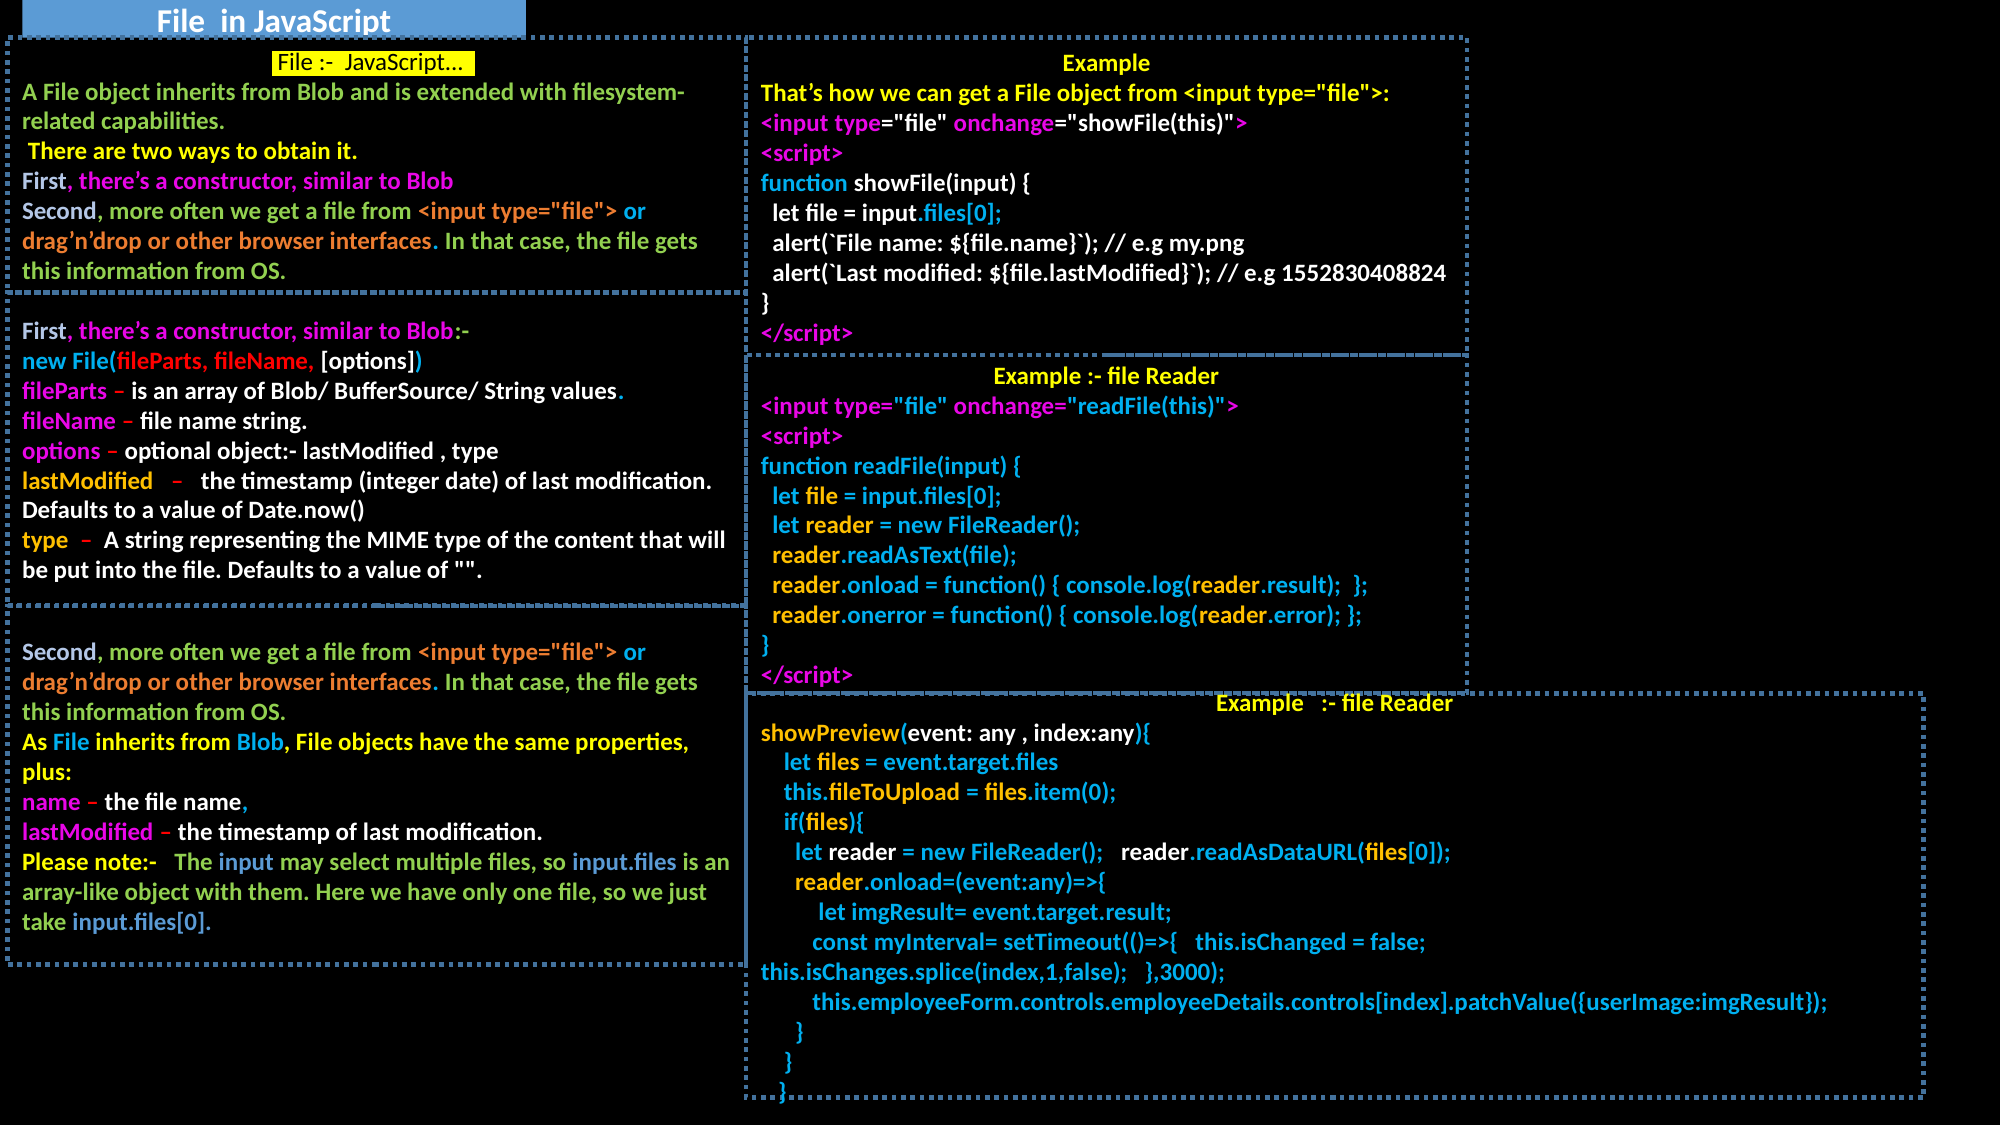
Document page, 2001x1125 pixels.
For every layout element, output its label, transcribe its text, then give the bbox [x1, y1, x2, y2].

text_box File in JavaScript [21, 0, 527, 37]
text_box Example :- file Reader <input type="file" onchange="readFile(this)"> <script> function readFile(input) { let file = input.files[0]; let reader = new FileReader(); reader.readAsText(file); reader.onload = function() { console.log(reader.result); }; reader.onerror = function() { console.log(reader.error); }; } </script> [745, 354, 1468, 693]
text_box First, there’s a constructor, similar to Blob:- new File(fileParts, fileName, [options]) fileParts – is an array of Blob/ BufferSource/ String values. fileName – file name string. options – optional object:- lastModified , type lastModified – the timestamp (integer date) of last modification. Defaults to a value of Date.now() type – A string representing the MIME type of the content that will be put into the file. Defaults to a value of "". [6, 291, 746, 605]
text_box Example That’s how we can get a File object from <input type="file">: <input type="file" onchange="showFile(this)"> <script> function showFile(input) { let file = input.files[0]; alert(`File name: ${file.name}`); // e.g my.png alert(`Last modified: ${file.lastModified}`); // e.g 1552830408824 } </script> [745, 37, 1468, 354]
text_box Second, more often we get a file from <input type="file"> or drag’n’drop or other browser interfaces. In that case, the file gets this information from OS. As File inherits from Blob, File objects have the same properties, plus: name – the file name, lastModified – the timestamp of last modification. Please note:- The input may select multiple files, so input.files is an array-like object with them. Here we have only one file, so we just take input.files[0]. [6, 605, 746, 966]
text_box Example :- file Reader showPreview(event: any , index:any){ let files = event.target.files this.fileToUpload = files.item(0); if(files){ let reader = new FileReader(); reader.readAsDataURL(files[0]); reader.onload=(event:any)=>{ let imgResult= event.target.result; const myInterval= setTimeout(()=>{ this.isChanged = false; this.isChanges.splice(index,1,false); },3000); this.employeeForm.controls.employeeDetails.controls[index].patchValue({userImage:imgResult}); } } } [745, 693, 1925, 1099]
text_box File :- JavaScript... A File object inherits from Blob and is extended with filesystem-related capabilities. There are two ways to obtain it. First, there’s a constructor, similar to Blob Second, more often we get a file from <input type="file"> or drag’n’drop or other browser interfaces. In that case, the file gets this information from OS. [6, 37, 746, 292]
